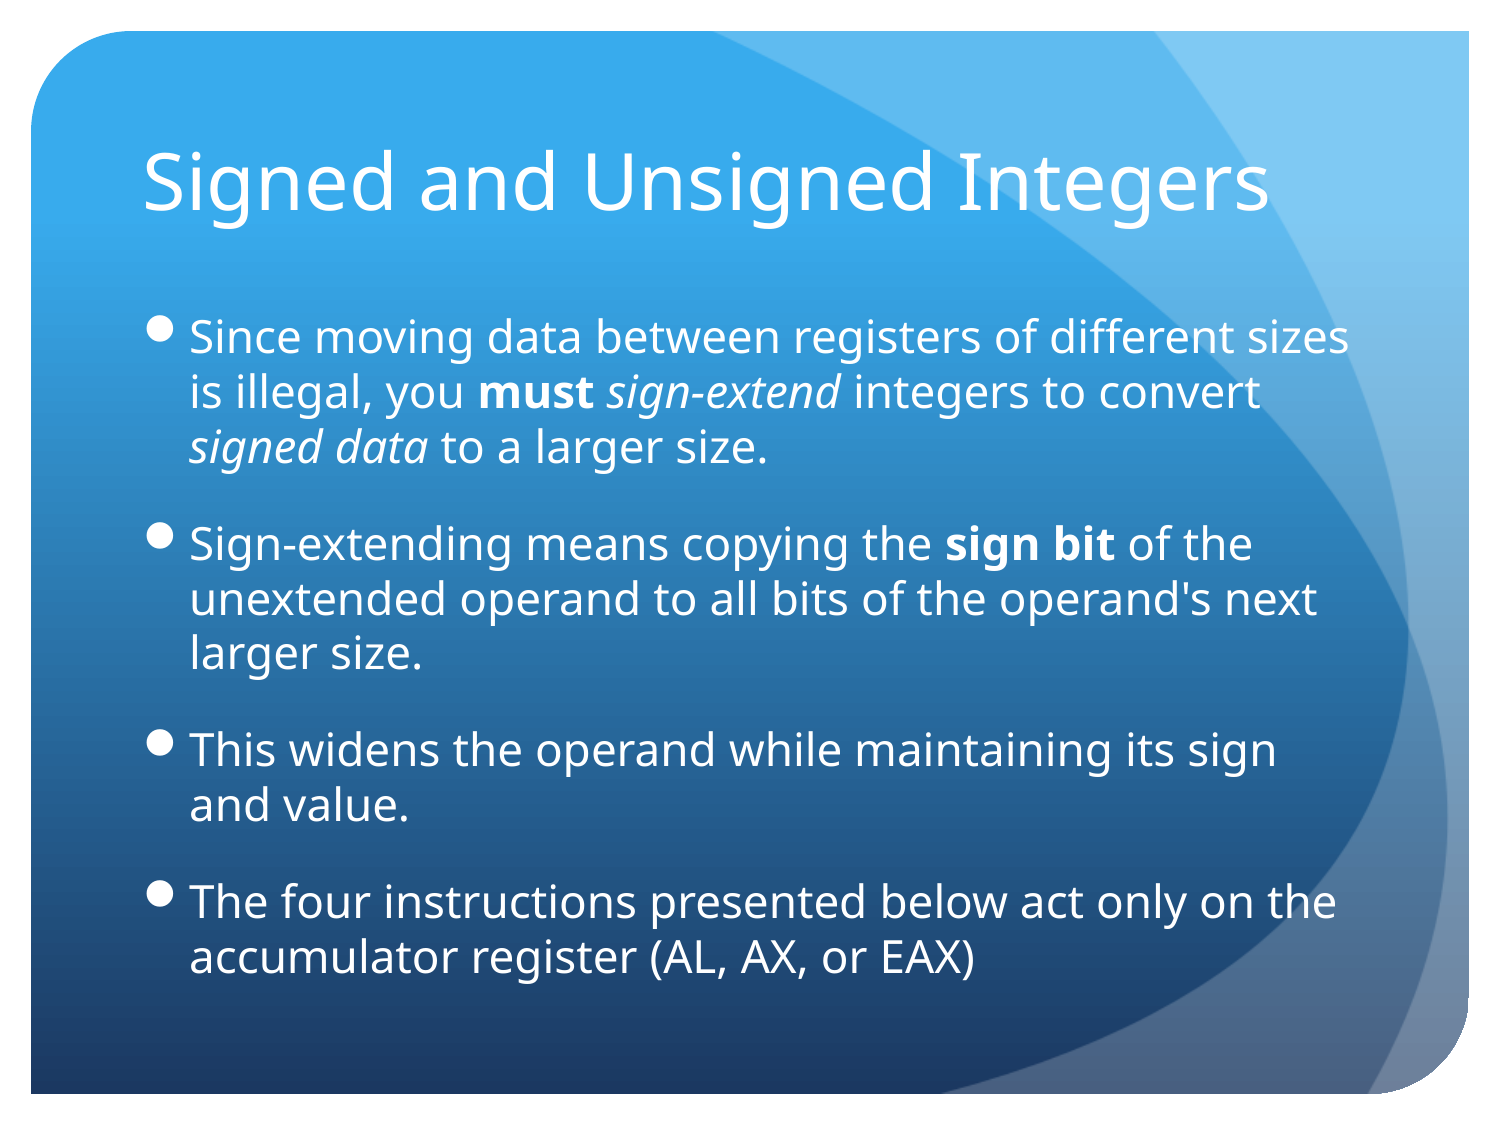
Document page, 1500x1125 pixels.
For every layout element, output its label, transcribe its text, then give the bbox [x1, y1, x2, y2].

list Since moving data between registers of different sizes is illegal, you must sign-extend integers to convert signed data to a larger size. Sign-extending means copying the sign bit of the unextended operand to all bits of the operand's next larger size. This widens the operand while maintaining its sign and value. The four instructions presented below act only on the accumulator register (AL, AX, or EAX) [127, 299, 1372, 991]
picture [24, 30, 1473, 1094]
title Signed and Unsigned Integers [127, 62, 1372, 234]
